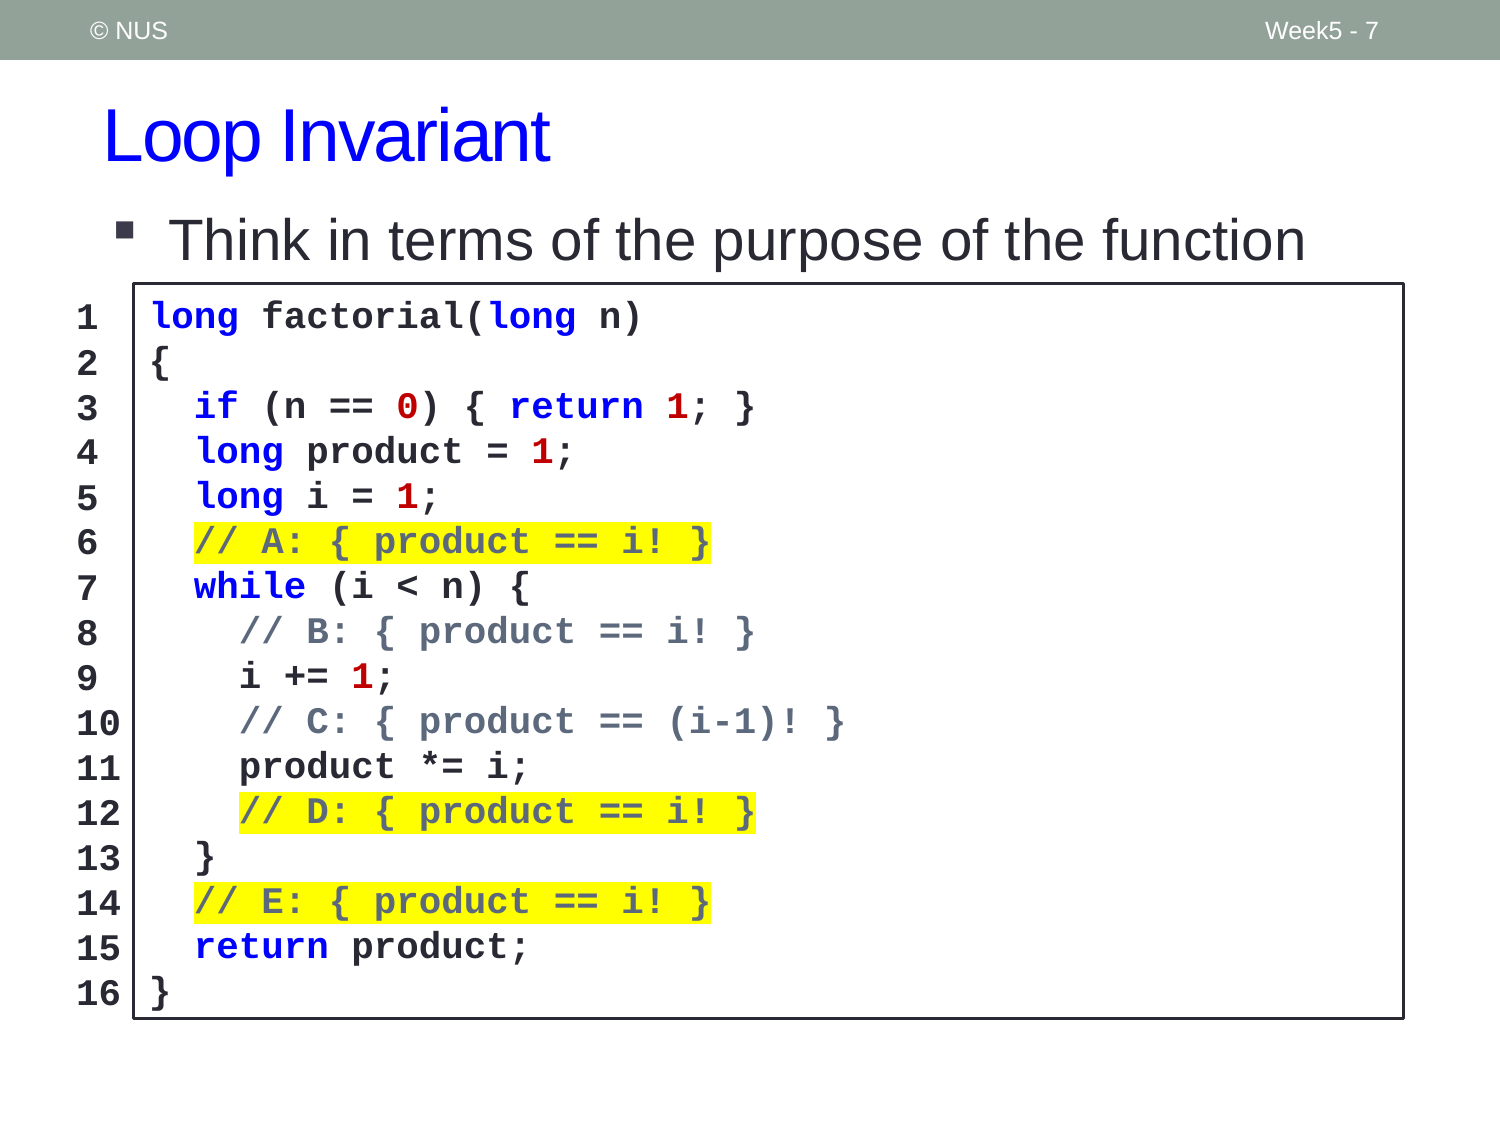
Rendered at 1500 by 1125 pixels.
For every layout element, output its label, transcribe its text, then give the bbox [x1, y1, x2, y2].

slide_number © NUS [75, 3, 550, 57]
list Think in terms of the purpose of the function [96, 194, 1472, 1122]
text_box 1 2 3 4 5 6 7 8 9 10 11 12 13 14 15 16 [61, 285, 175, 1020]
title Loop Invariant [87, 62, 1463, 200]
text_box long factorial(long n) { if (n == 0) { return 1; } long product = 1; long i = 1; // A: { product == i! } while (i < n) { // B: { product == i! } i += 1; // C: { product == (i-1)! } product *= i; // D: { product == i! } } // E: { product == i! } return product; } [132, 281, 1406, 1020]
slide_number Week5 - 7 [1250, 3, 1425, 57]
